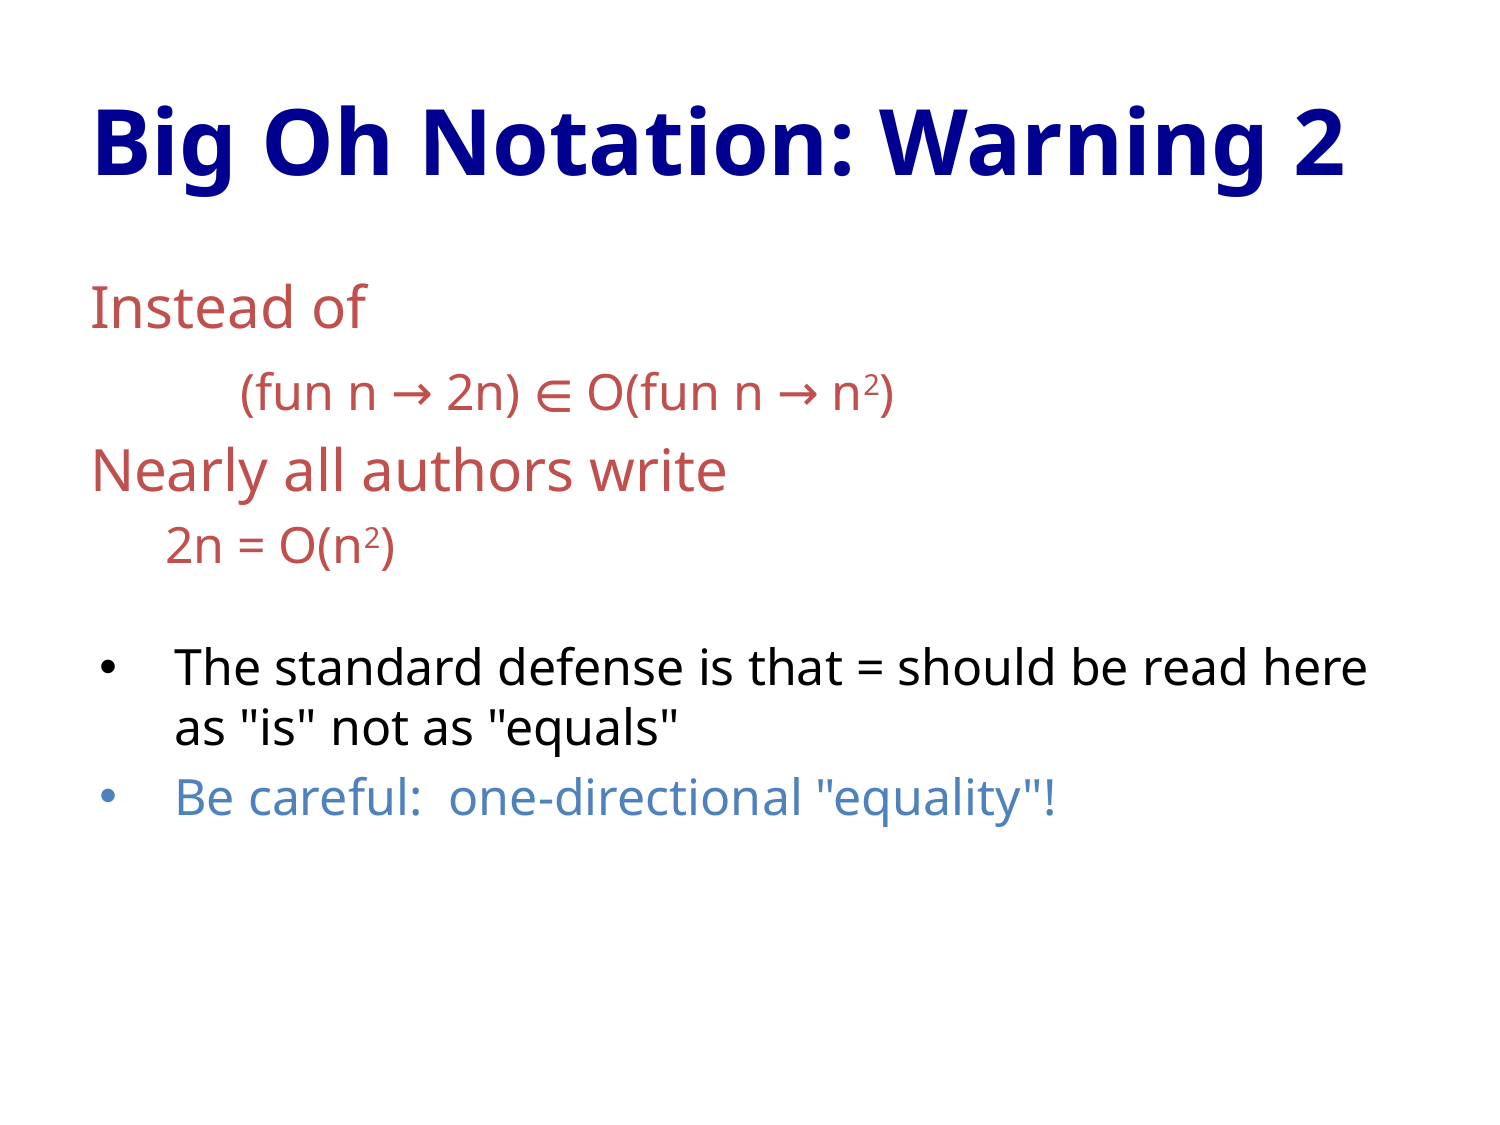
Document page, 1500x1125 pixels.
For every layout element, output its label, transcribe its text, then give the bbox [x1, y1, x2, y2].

title Big Oh Notation: Warning 2 [75, 45, 1425, 233]
list Instead of (fun n → 2n) ∈ O(fun n → n2) Nearly all authors write 2n = O(n2) The standard defense is that = should be read here as "is" not as "equals" Be careful: one-directional "equality"! [75, 262, 1425, 1005]
